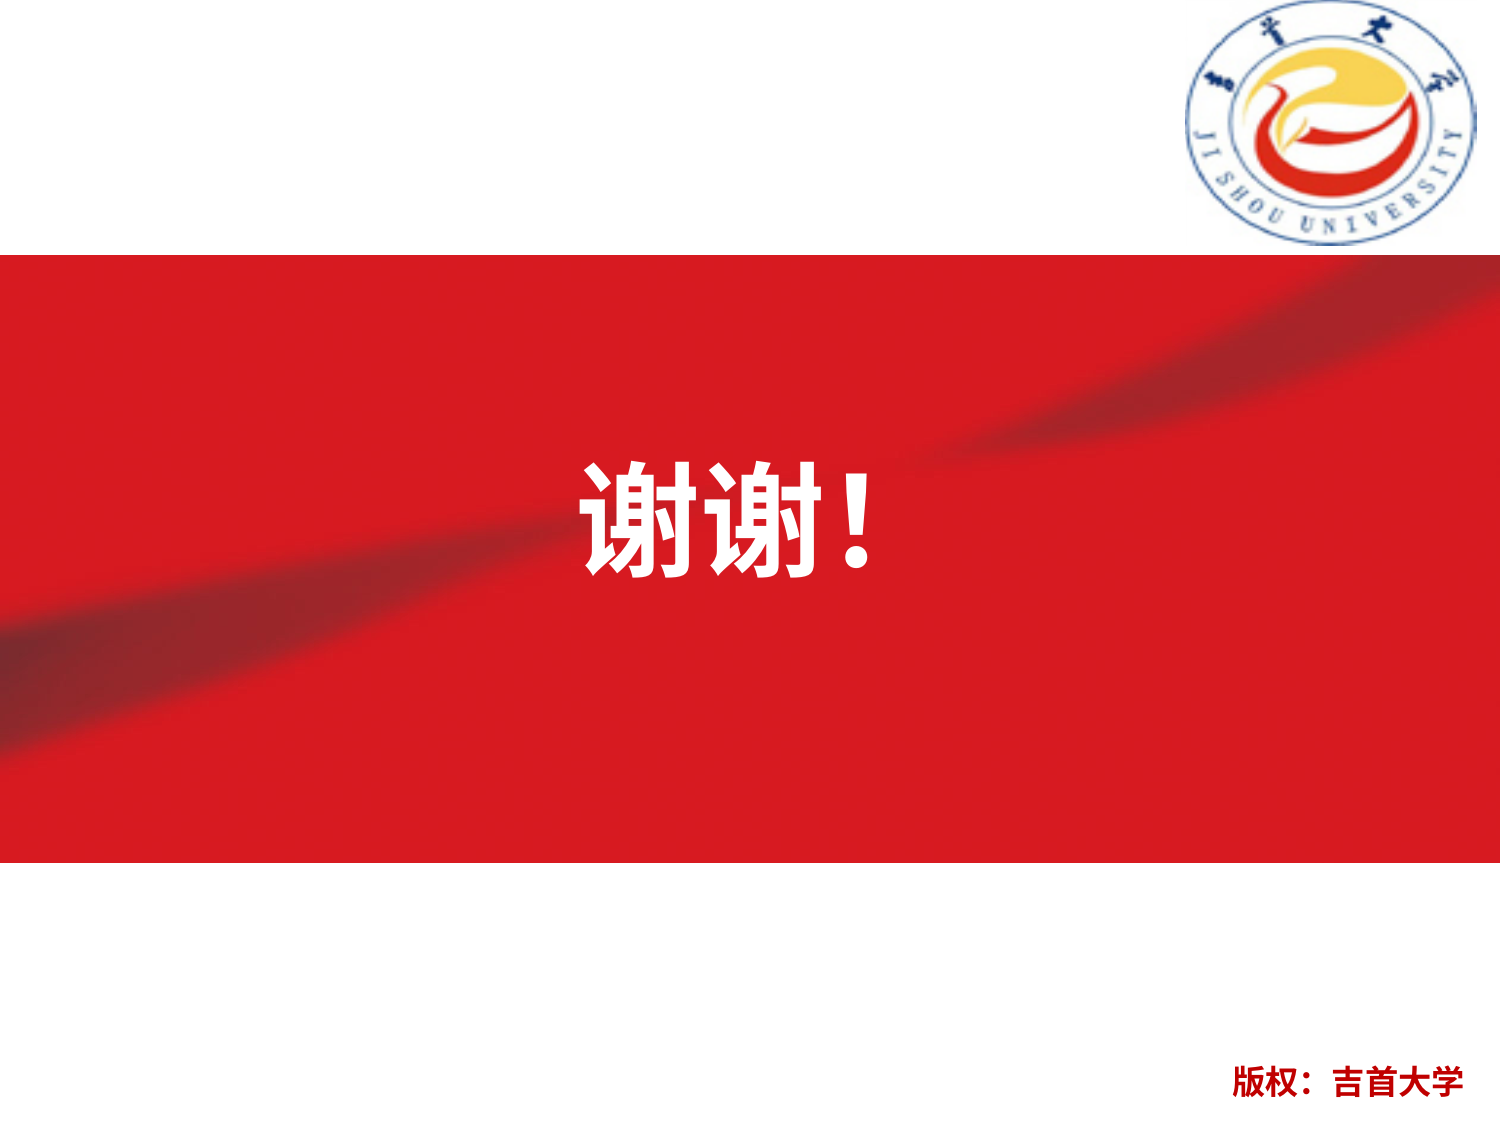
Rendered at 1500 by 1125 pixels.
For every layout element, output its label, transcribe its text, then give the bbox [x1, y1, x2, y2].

text_box 谢谢！ [118, 435, 1408, 661]
picture [0, 255, 1500, 863]
picture [1185, 0, 1477, 246]
